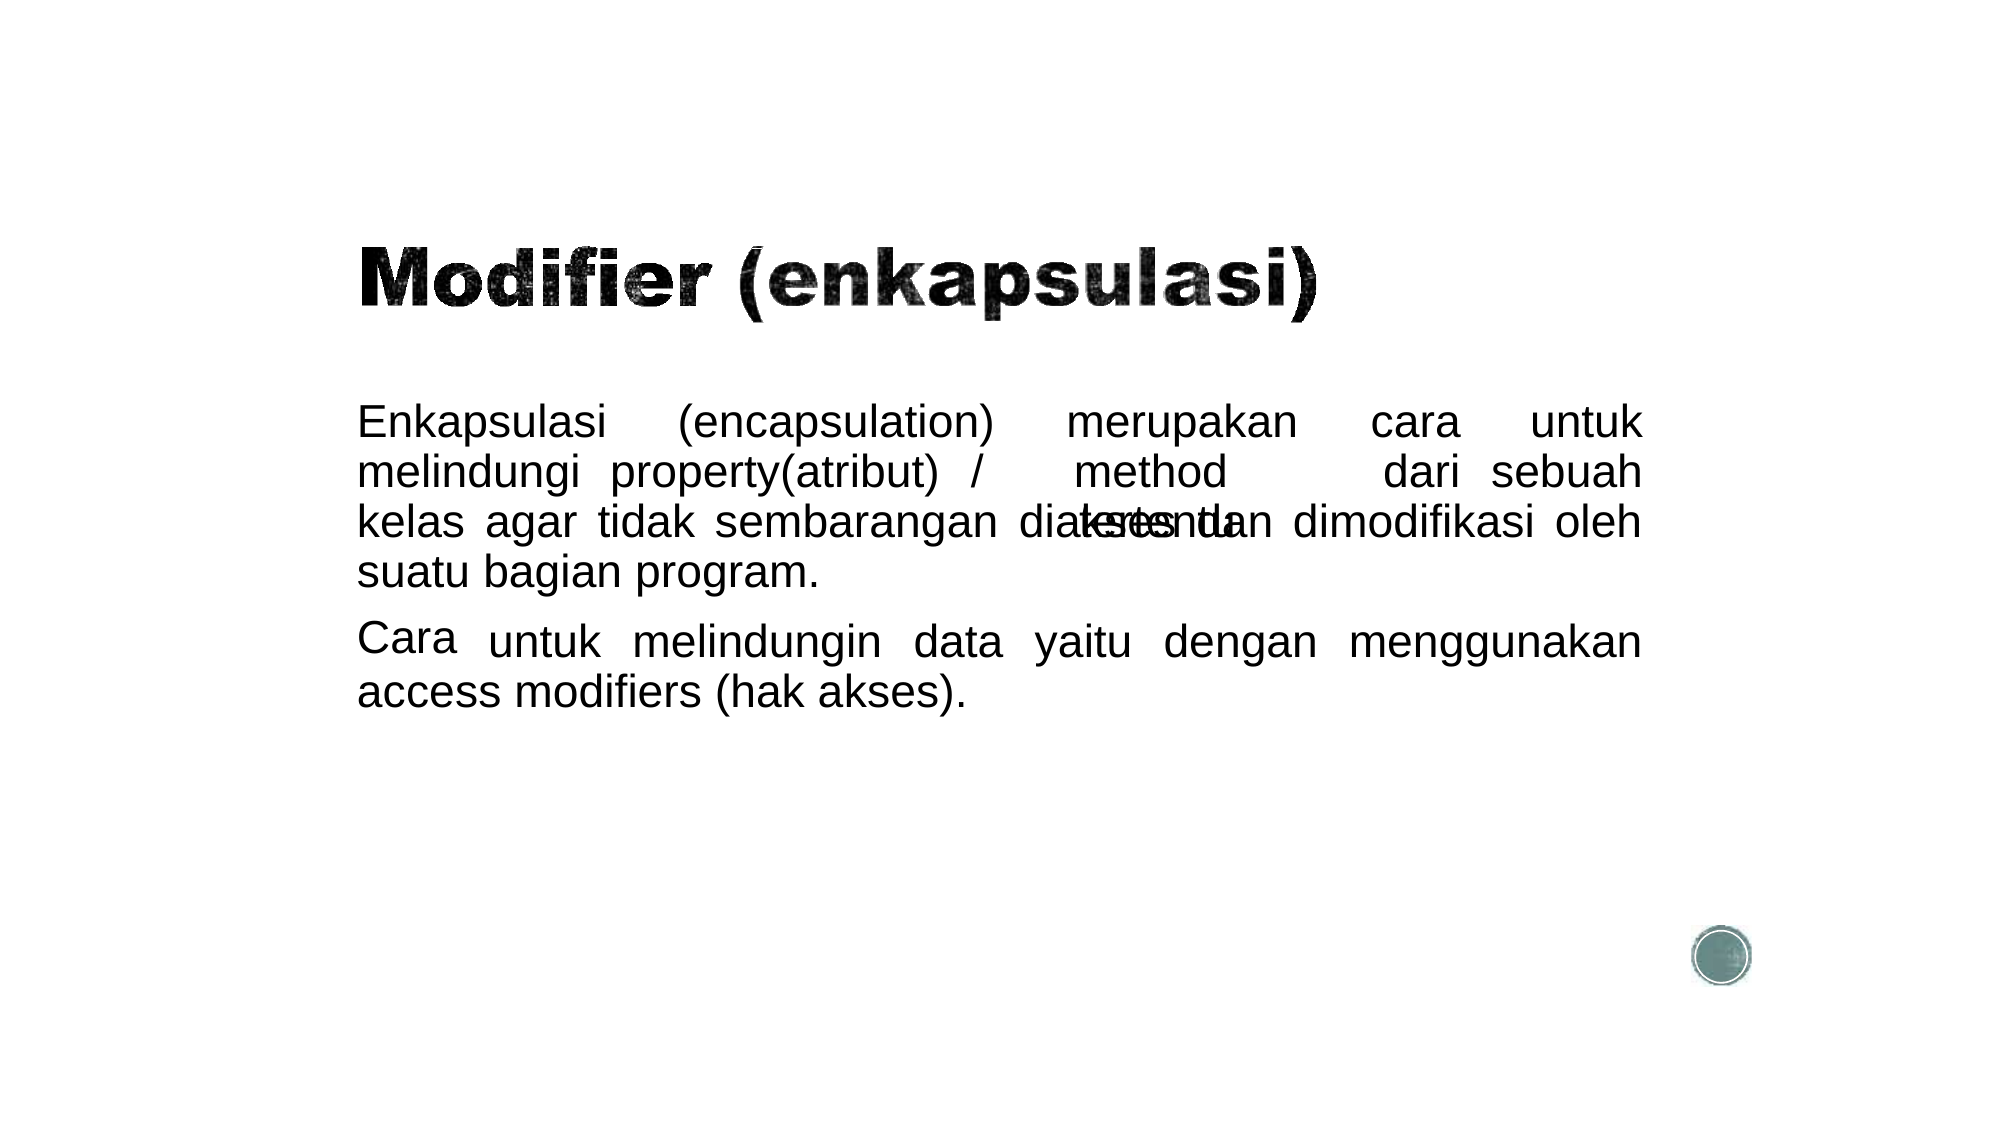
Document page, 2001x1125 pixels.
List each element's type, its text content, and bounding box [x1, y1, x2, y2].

text_box data [911, 617, 1013, 668]
text_box / [969, 447, 993, 497]
text_box (encapsulation) [675, 397, 1005, 448]
text_box kelas suatu Cara [354, 497, 480, 667]
text_box melindungin [630, 617, 892, 667]
text_box [1690, 925, 1752, 988]
text_box merupakan method tertentu [1011, 397, 1360, 498]
text_box yaitu [1032, 617, 1142, 668]
text_box diakses dan dimodifikasi oleh [1017, 497, 1653, 548]
text_box [362, 247, 428, 306]
text_box [433, 246, 713, 307]
text_box [1290, 246, 1317, 323]
text_box Enkapsulasi [354, 397, 617, 447]
text_box melindungi property(atribut) [354, 447, 951, 498]
text_box untuk [486, 617, 611, 667]
text_box dengan [1161, 617, 1327, 668]
text_box agar tidak sembarangan bagian program. [481, 497, 1008, 598]
text_box cara dari [1367, 397, 1467, 497]
text_box [1696, 929, 1749, 984]
text_box menggunakan [1346, 617, 1653, 668]
text_box access modifiers (hak akses). [354, 667, 978, 718]
text_box untuk sebuah [1489, 397, 1653, 497]
text_box [739, 245, 1286, 323]
